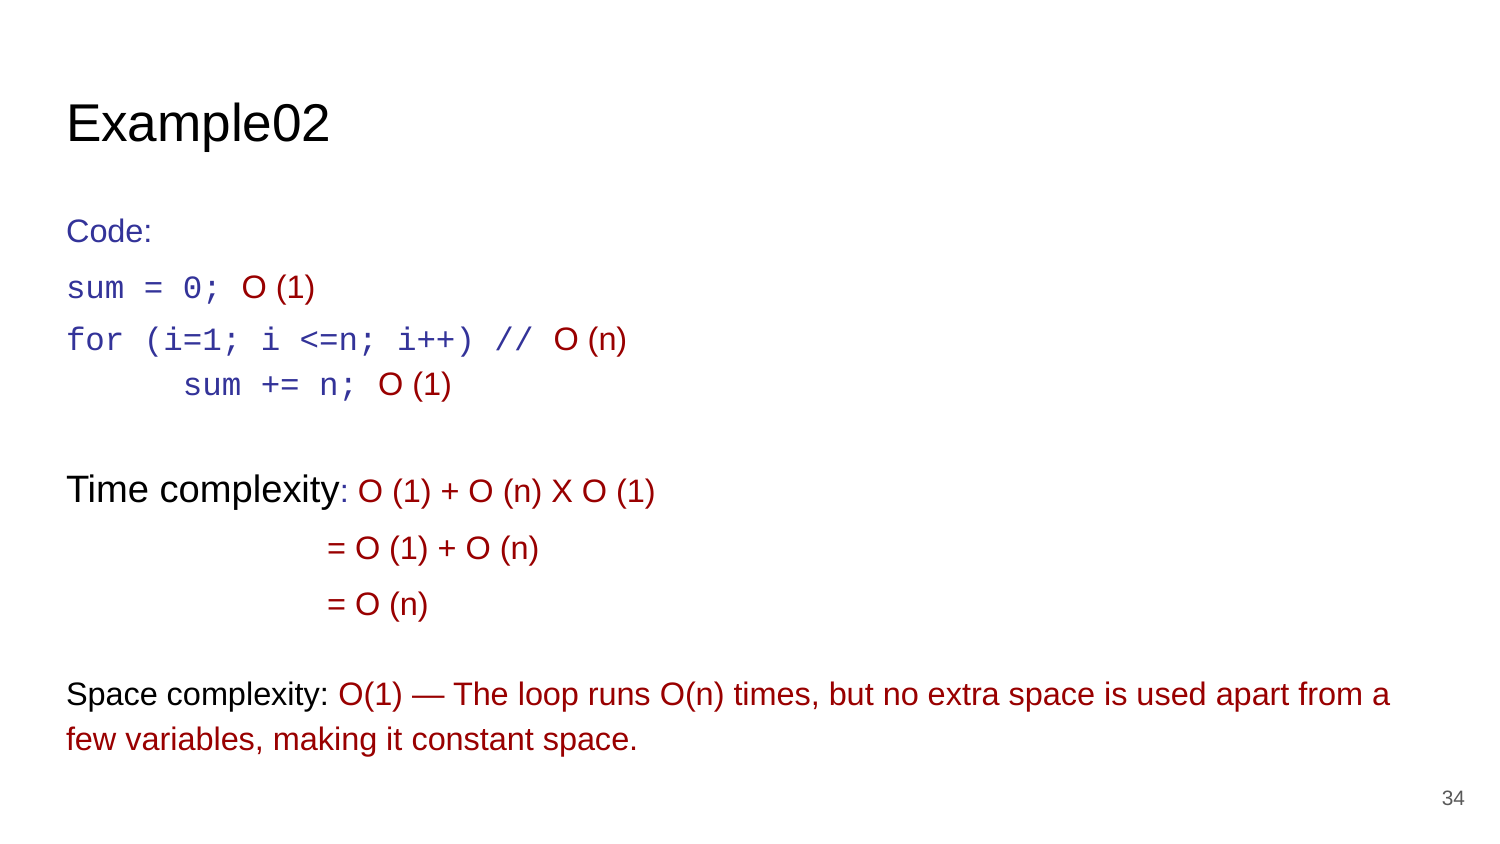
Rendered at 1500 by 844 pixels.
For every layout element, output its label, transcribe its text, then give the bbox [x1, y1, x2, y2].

list Code: sum = 0; O (1) for (i=1; i <=n; i++) // O (n) sum += n; O (1) Time complexity: O (1) + O (n) X O (1) = O (1) + O (n) = O (n) Space complexity: O(1) — The loop runs O(n) times, but no extra space is used apart from a few variables, making it constant space. [51, 189, 1449, 773]
title Example02 [51, 72, 1449, 167]
slide_number ‹#› [1389, 764, 1480, 830]
